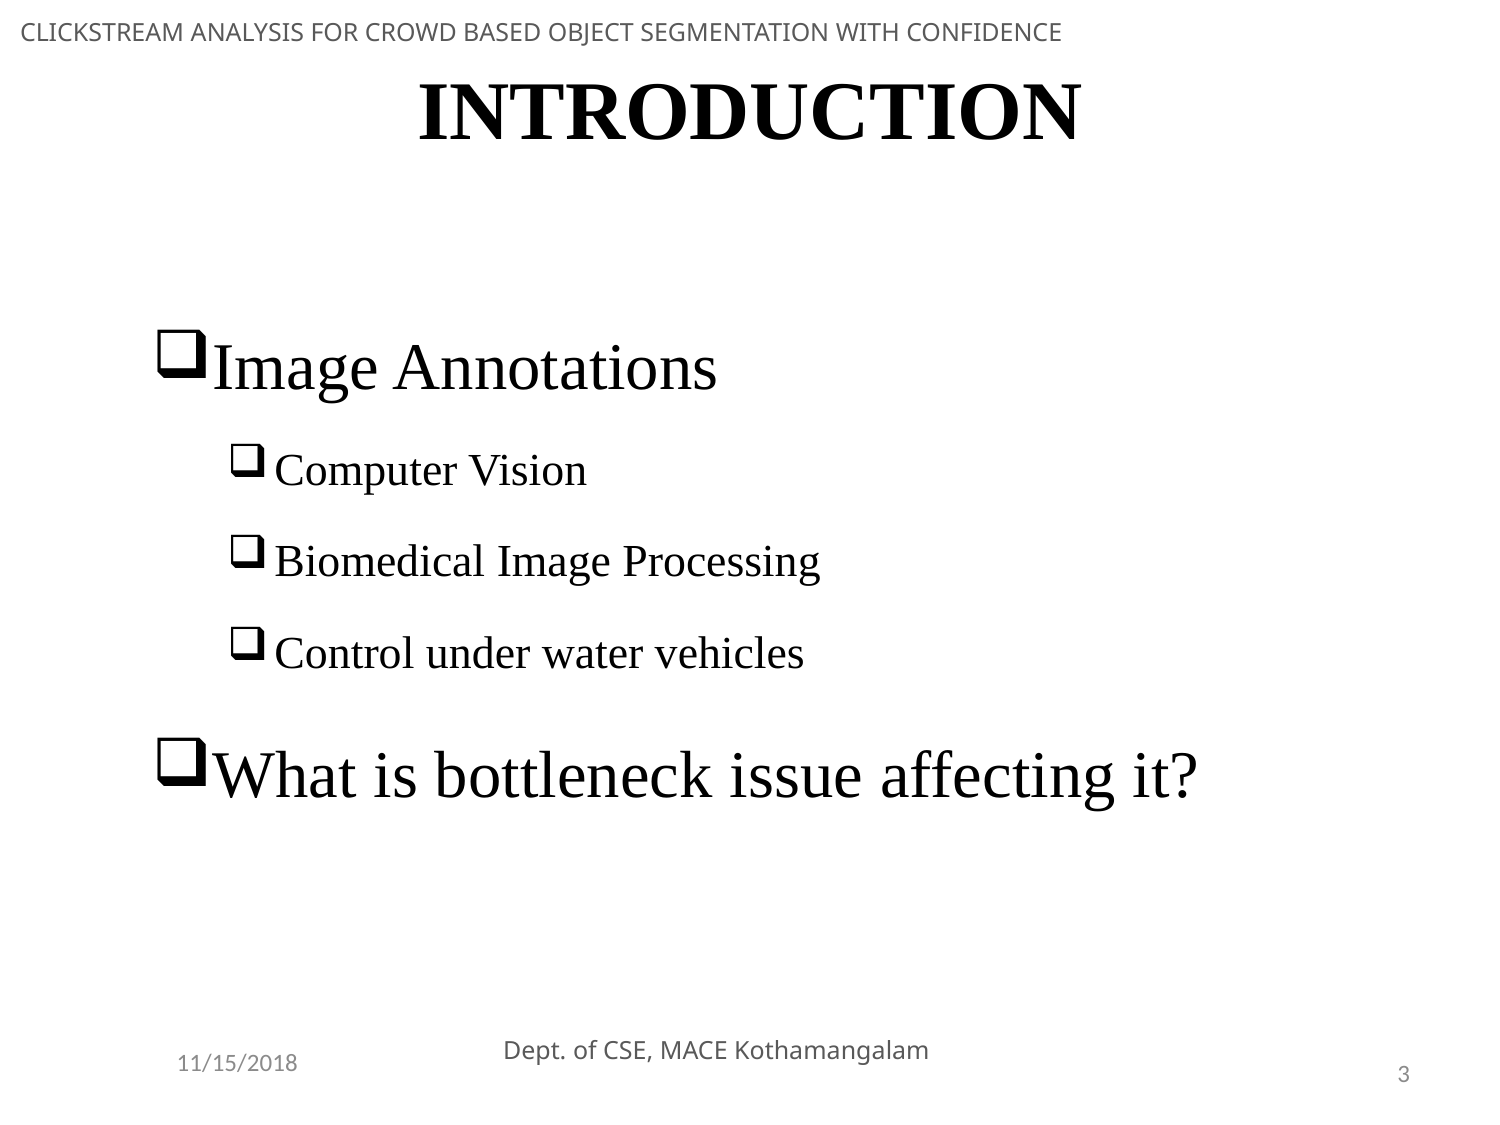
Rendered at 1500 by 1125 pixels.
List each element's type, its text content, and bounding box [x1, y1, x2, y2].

title INTRODUCTION [75, 24, 1425, 188]
footer 11/15/2018 [0, 1031, 475, 1092]
list Image Annotations Computer Vision Biomedical Image Processing Control under water vehicles What is bottleneck issue affecting it? [137, 275, 1400, 938]
text_box CLICKSTREAM ANALYSIS FOR CROWD BASED OBJECT SEGMENTATION WITH CONFIDENCE [12, 1, 1207, 62]
slide_number 3 [1074, 1042, 1425, 1103]
text_box Dept. of CSE, MACE Kothamangalam [492, 1019, 1059, 1080]
